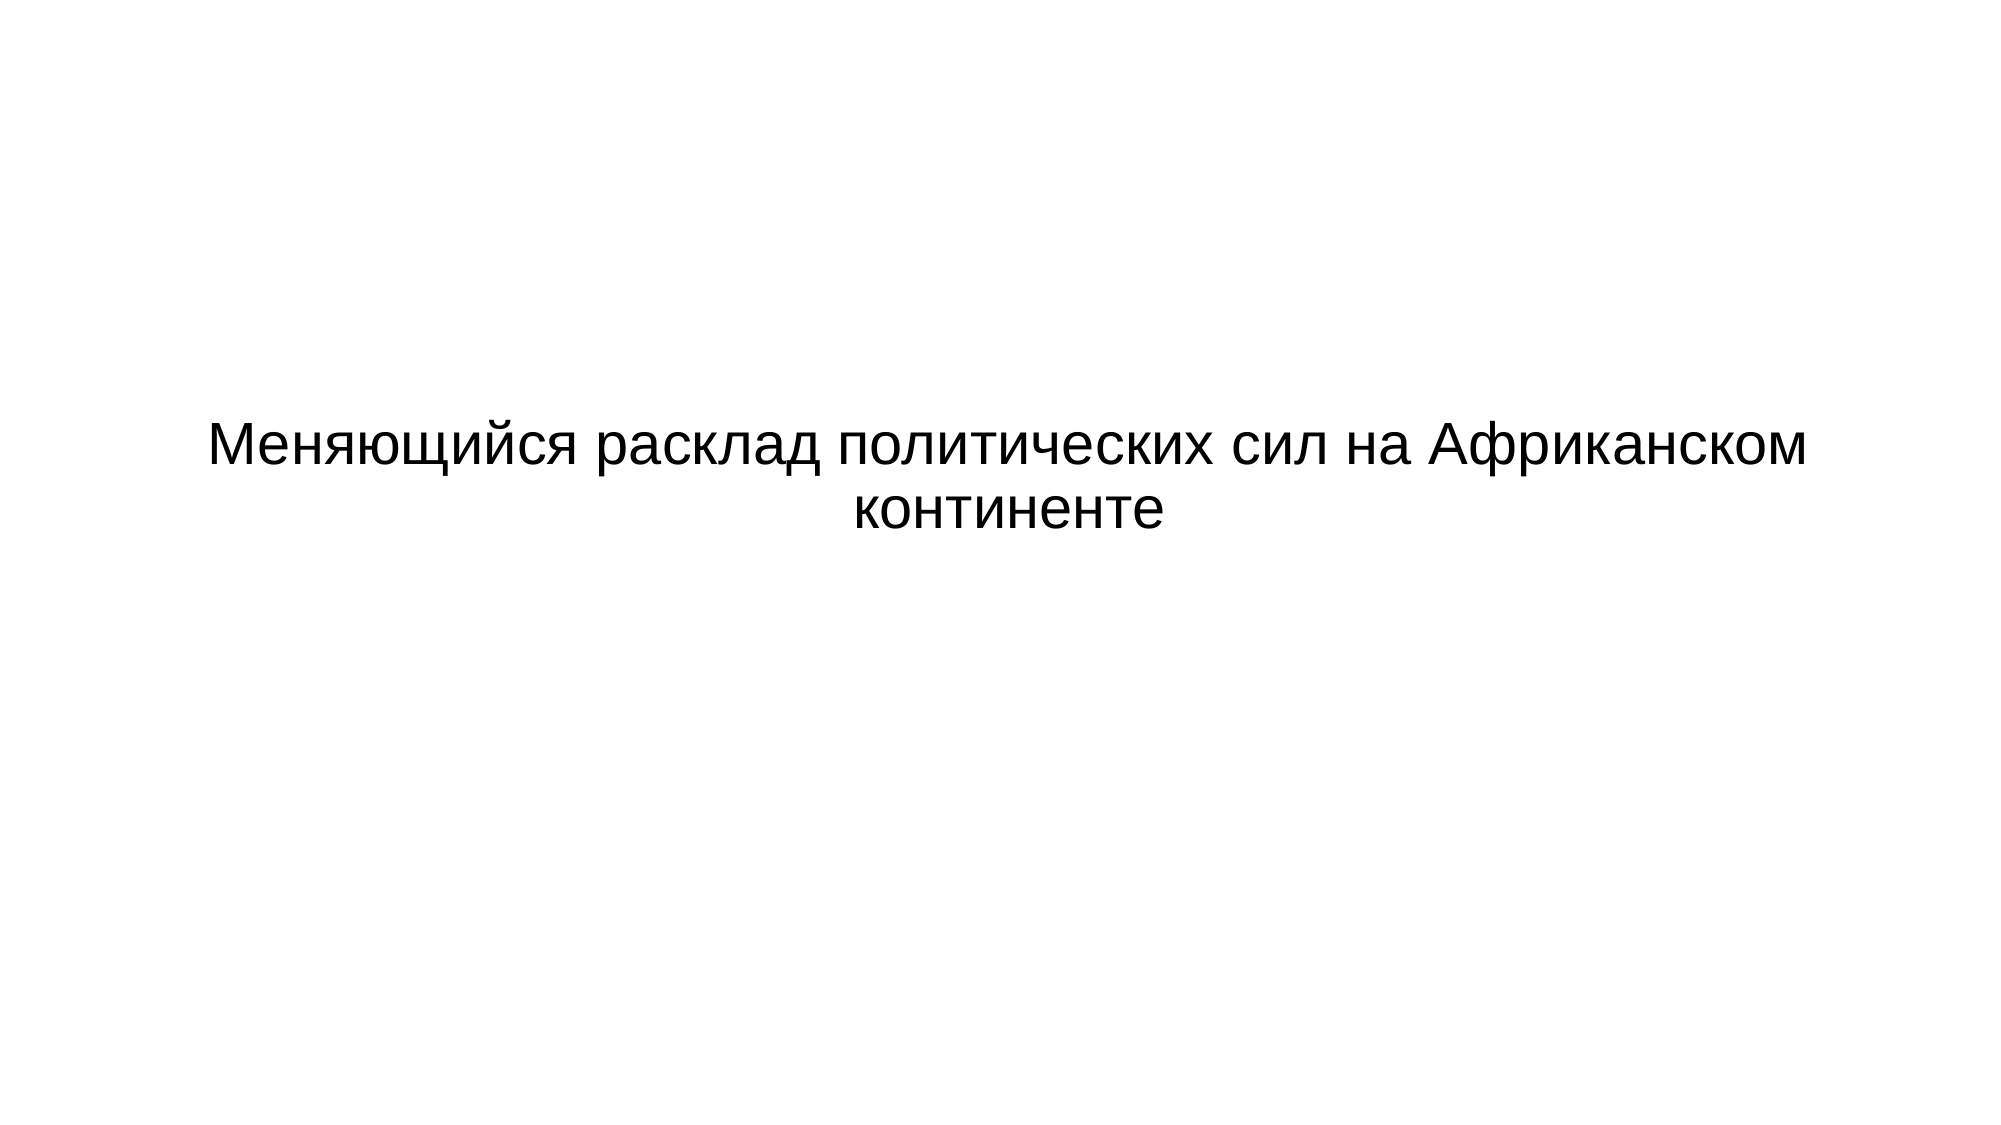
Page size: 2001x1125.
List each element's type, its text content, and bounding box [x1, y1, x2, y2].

title Меняющийся расклад политических сил на Африканском континенте [147, 404, 1873, 622]
